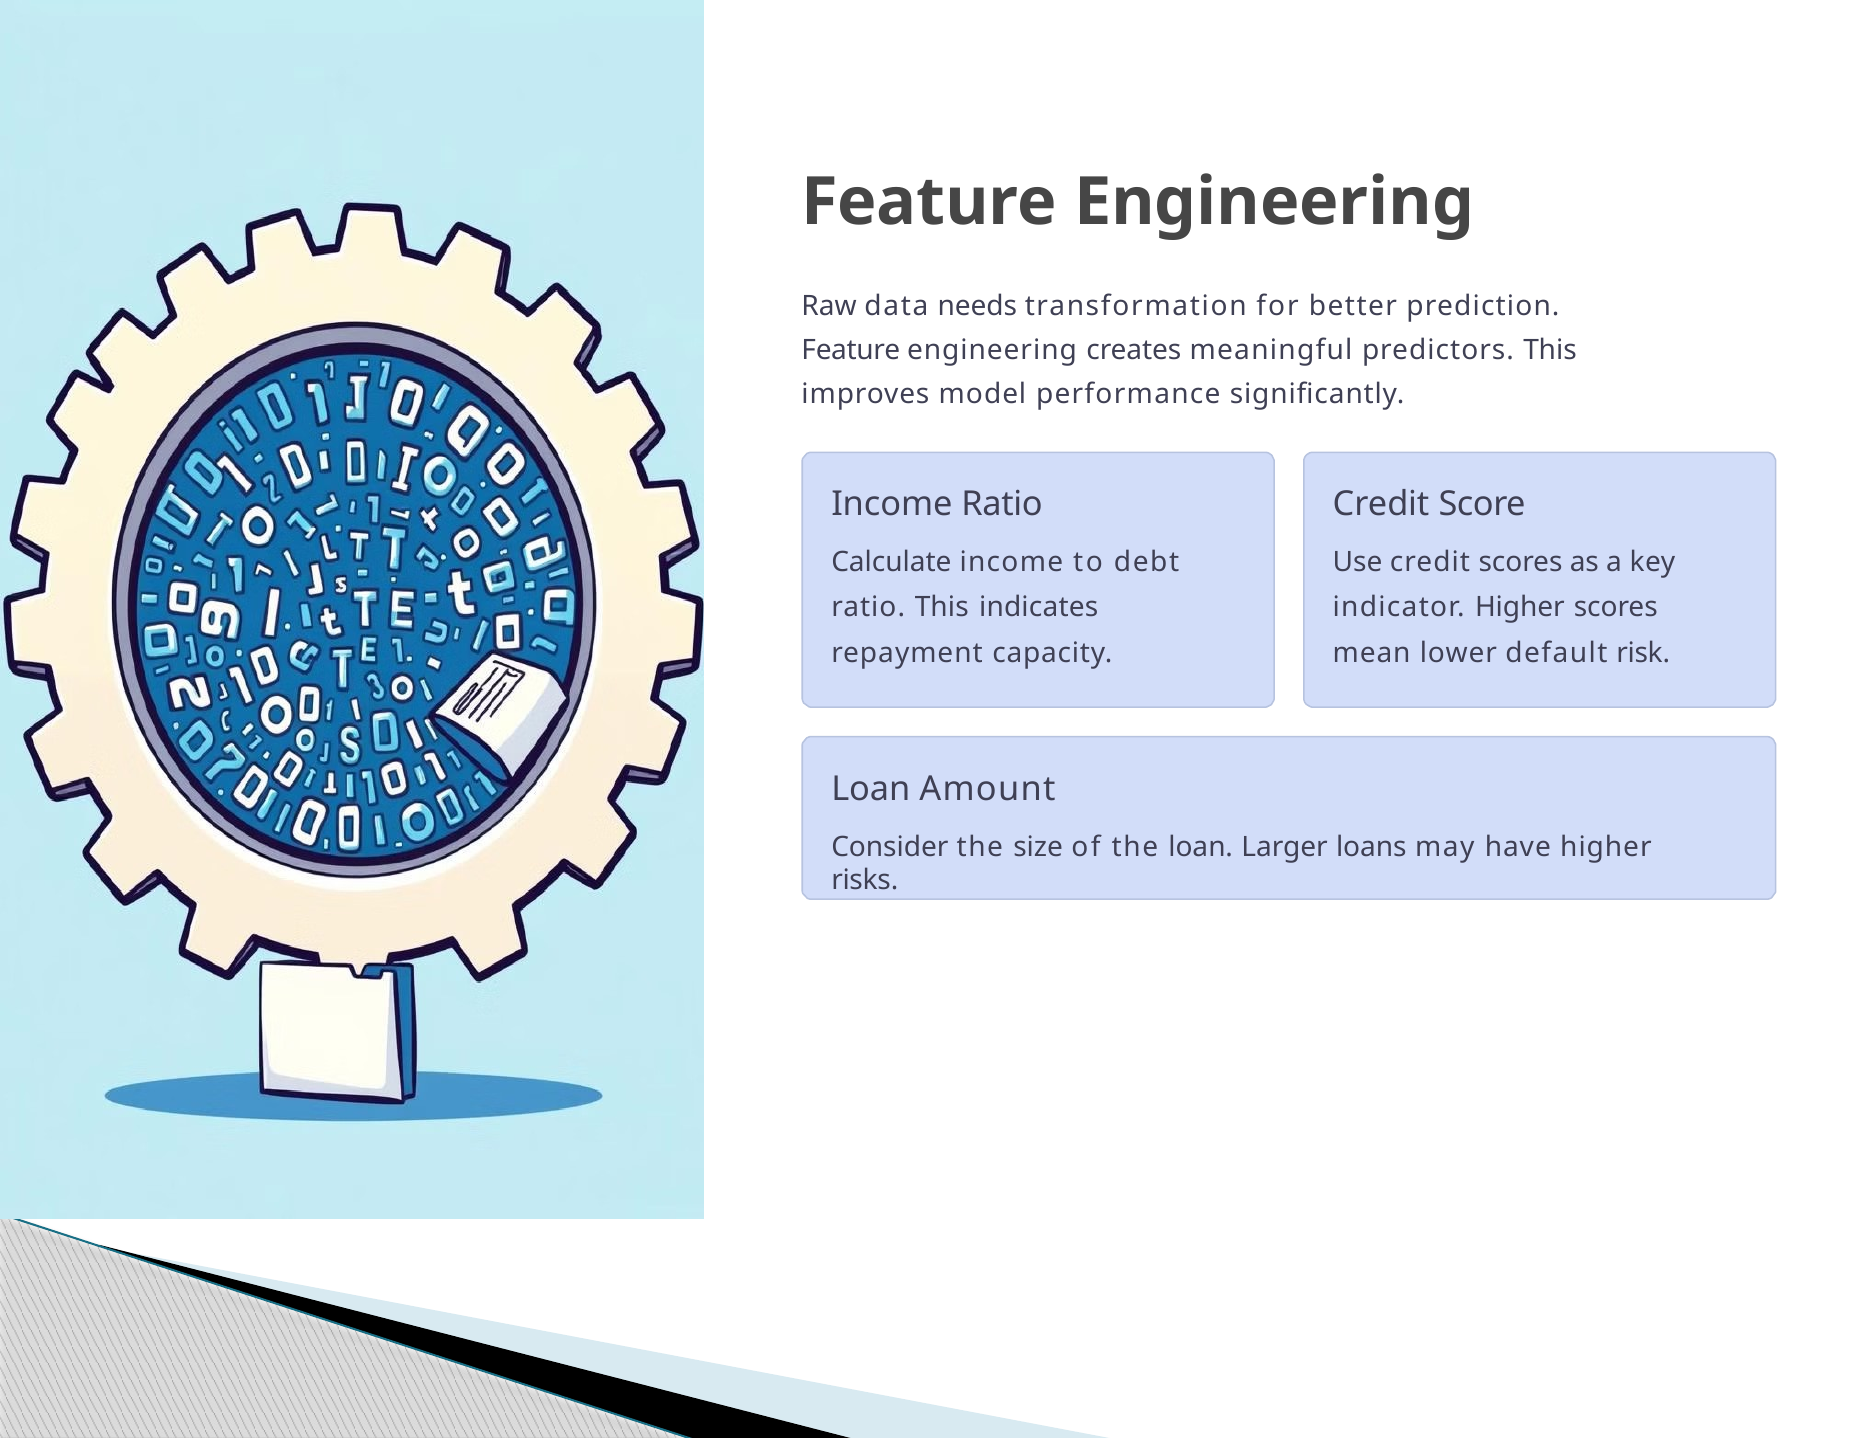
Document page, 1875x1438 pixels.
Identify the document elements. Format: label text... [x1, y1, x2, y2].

text_box Raw data needs transformation for better prediction. Feature engineering creates meaningful predictors. This improves model performance significantly. [799, 273, 1665, 410]
picture [0, 0, 704, 1219]
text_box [1302, 451, 1777, 708]
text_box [801, 735, 1777, 901]
title Feature Engineering [799, 75, 1516, 273]
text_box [801, 451, 1276, 708]
